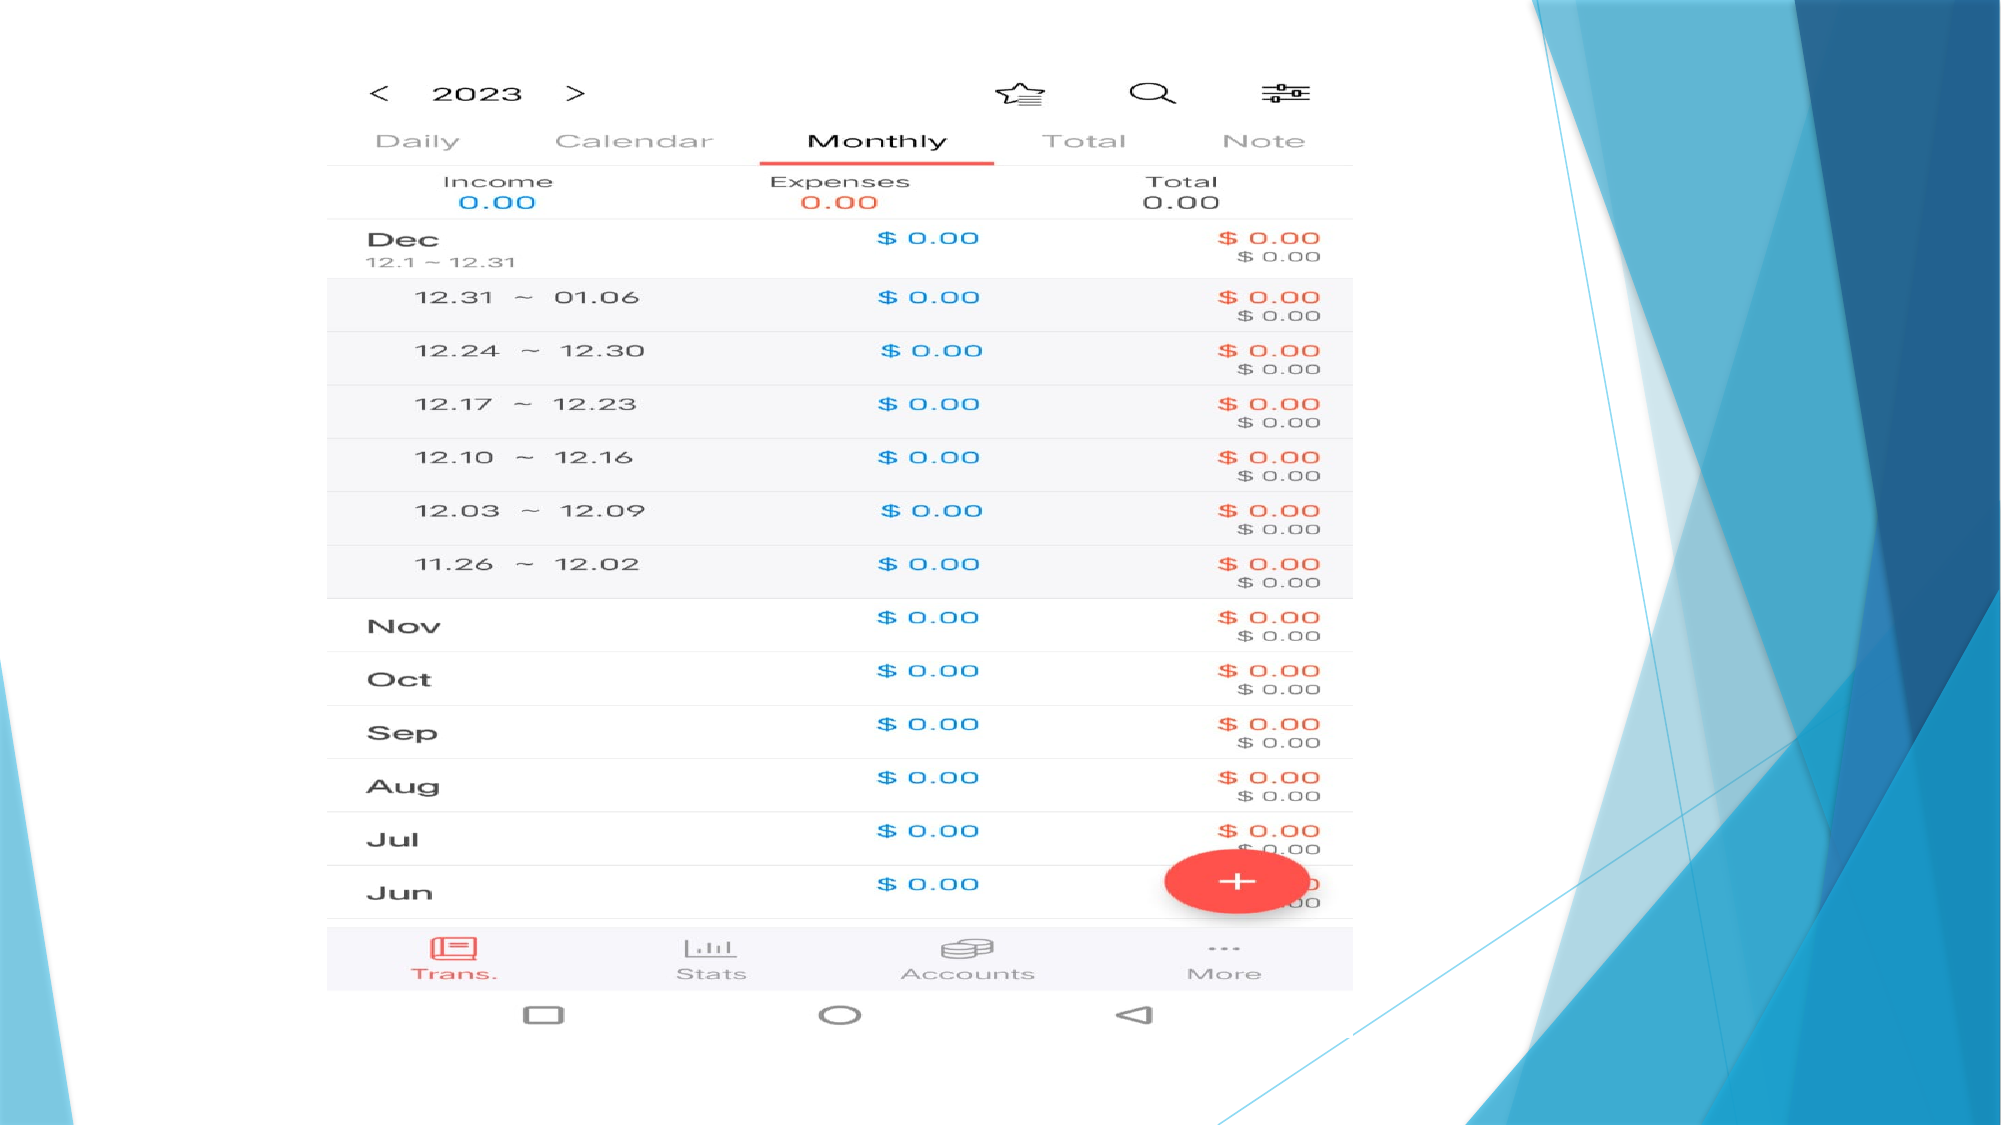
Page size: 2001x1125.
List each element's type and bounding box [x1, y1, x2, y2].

picture [327, 70, 1353, 1038]
